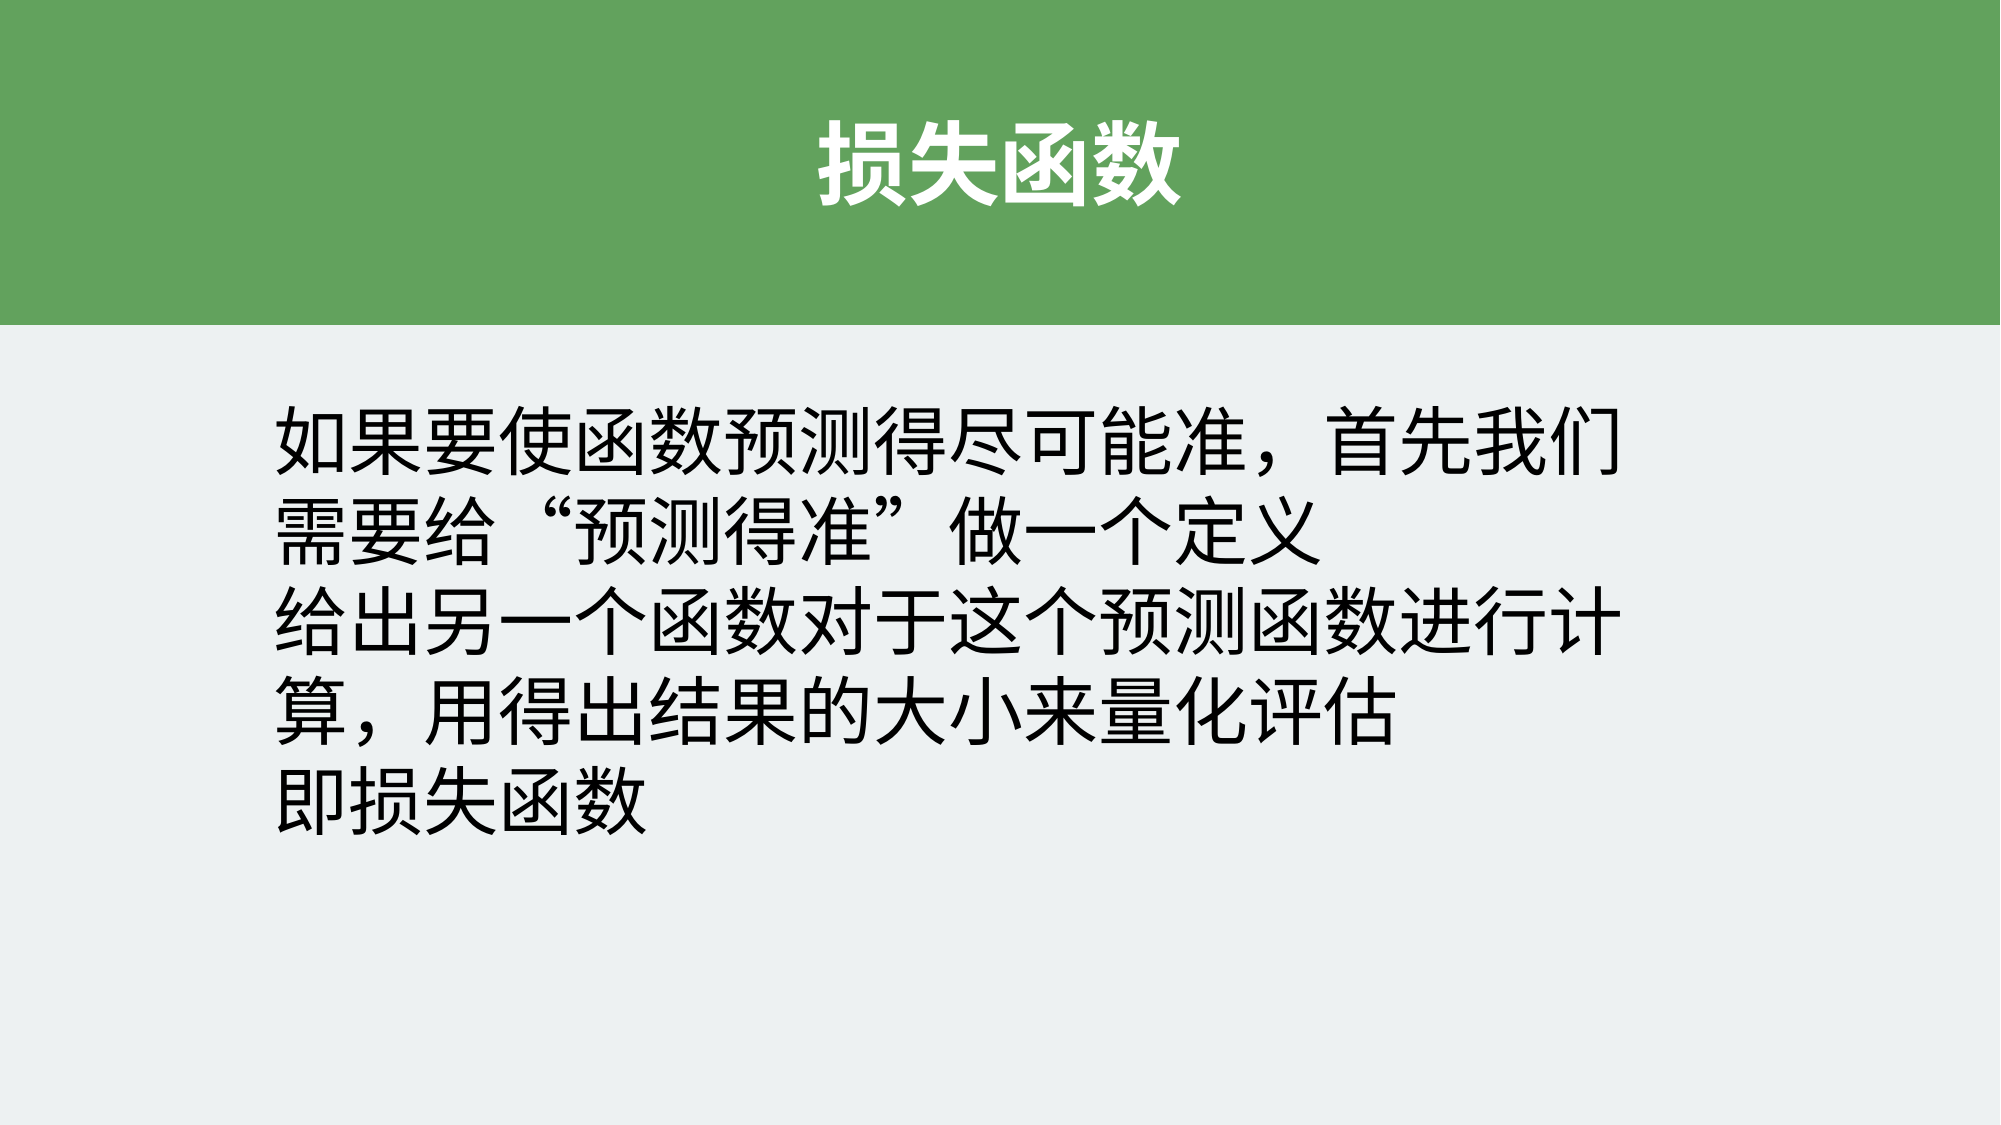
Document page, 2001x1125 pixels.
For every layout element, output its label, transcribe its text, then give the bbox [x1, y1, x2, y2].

text_box 如果要使函数预测得尽可能准，首先我们需要给“预测得准”做一个定义 给出另一个函数对于这个预测函数进行计算，用得出结果的大小来量化评估 即损失函数 [258, 387, 1643, 852]
title 损失函数 [137, 59, 1863, 278]
